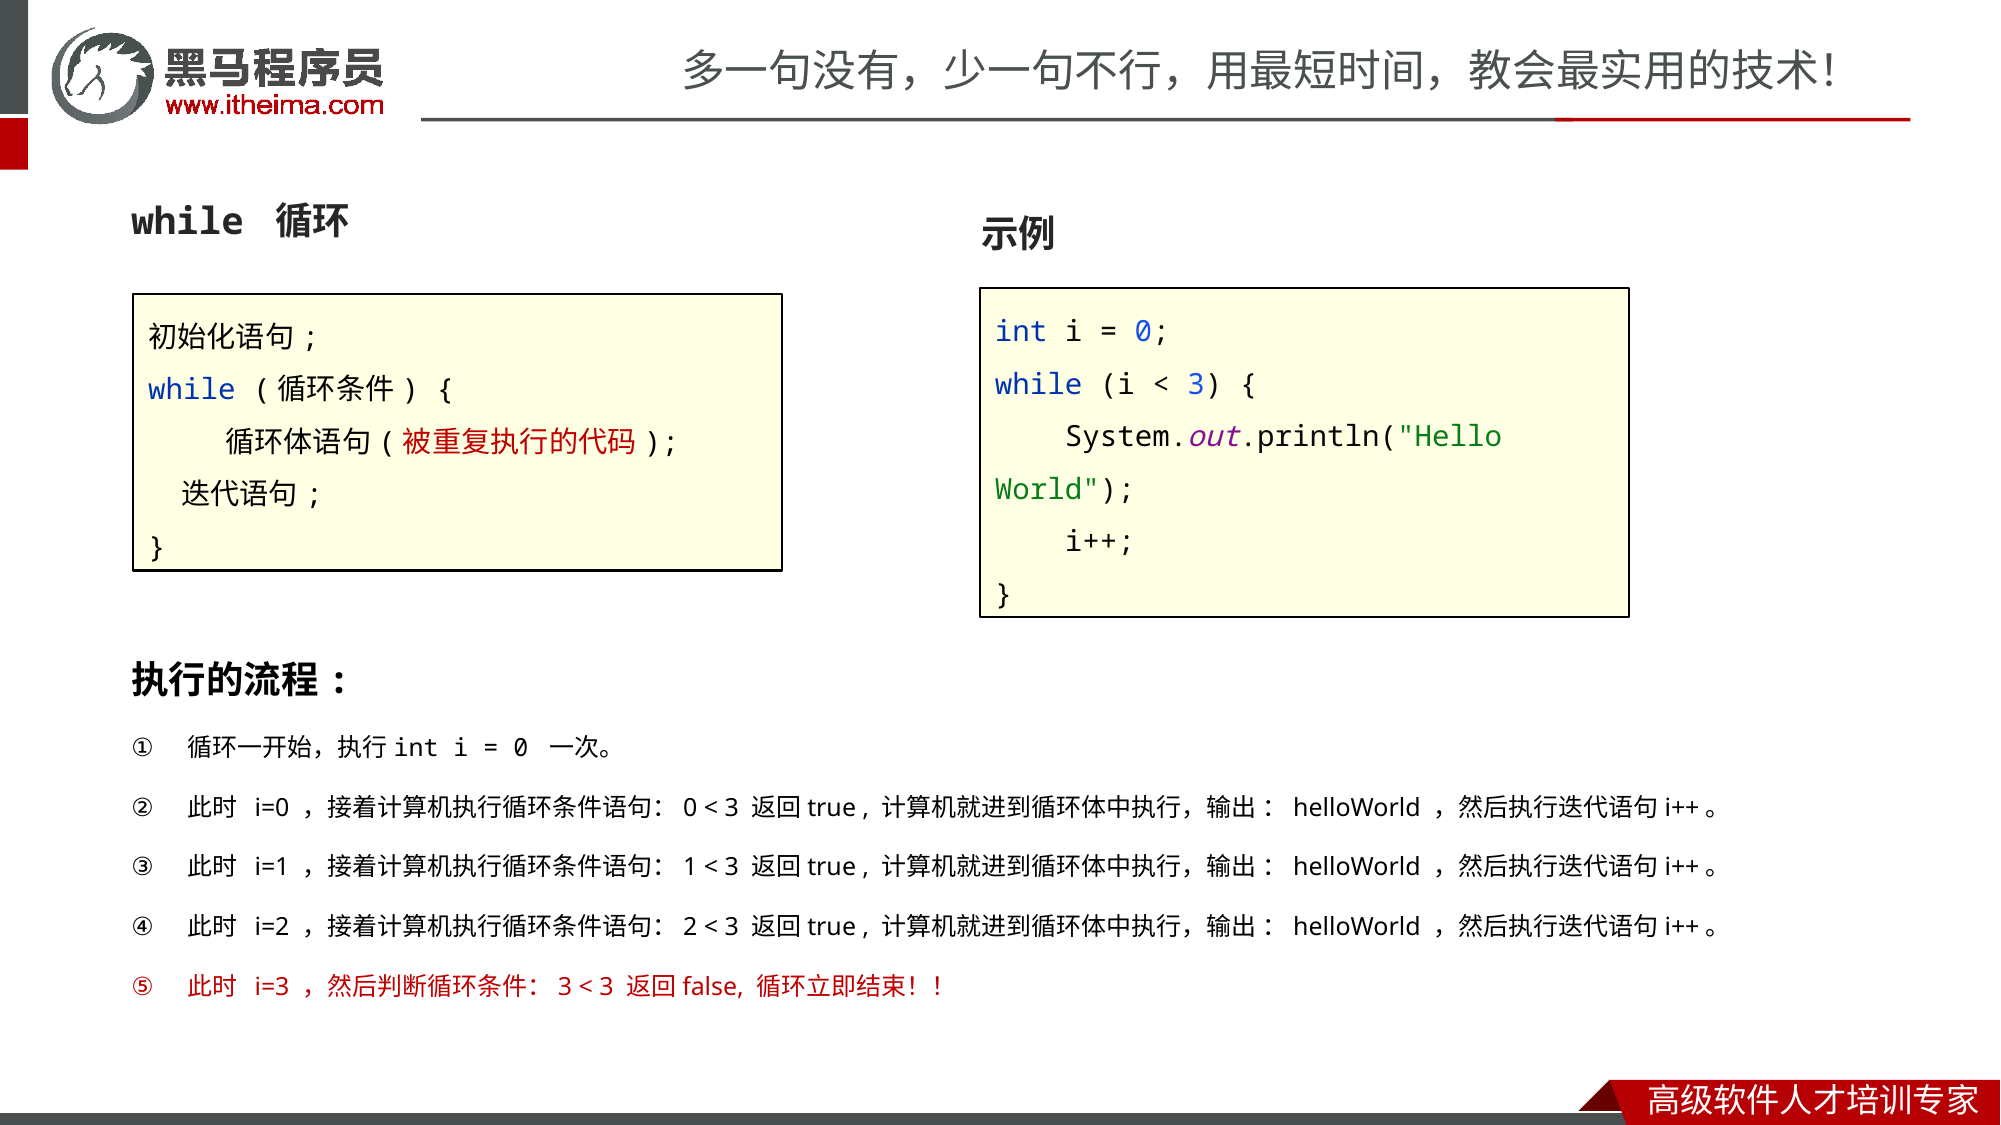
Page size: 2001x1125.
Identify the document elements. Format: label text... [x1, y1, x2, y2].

text_box 示例 [966, 190, 1237, 275]
text_box 执行的流程: 循环一开始，执行int i = 0 一次。 此时 i=0 ，接着计算机执行循环条件语句：0 < 3 返回true , 计算机就进到循环体中执行，输出 ：helloWorld ，然后执行迭代语句i++。 此时 i=1 ，接着计算机执行循环条件语句：1 < 3 返回true , 计算机就进到循环体中执行，输出 ：helloWorld ，然后执行迭代语句i++。 此时 i=2 ，接着计算机执行循环条件语句：2 < 3 返回true , 计算机就进到循环体中执行，输出 ：helloWorld ，然后执行迭代语句i++。 此时 i=3 ，然后判断循环条件：3 < 3 返回false, 循环立即结束！！ [116, 626, 1960, 1008]
text_box int i = 0; while (i < 3) { System.out.println("Hello World"); i++; } [979, 287, 1629, 618]
picture [50, 26, 384, 125]
text_box while 循环 [116, 176, 656, 262]
text_box 初始化语句; while (循环条件) { 循环体语句(被重复执行的代码); 迭代语句; } [133, 293, 783, 571]
